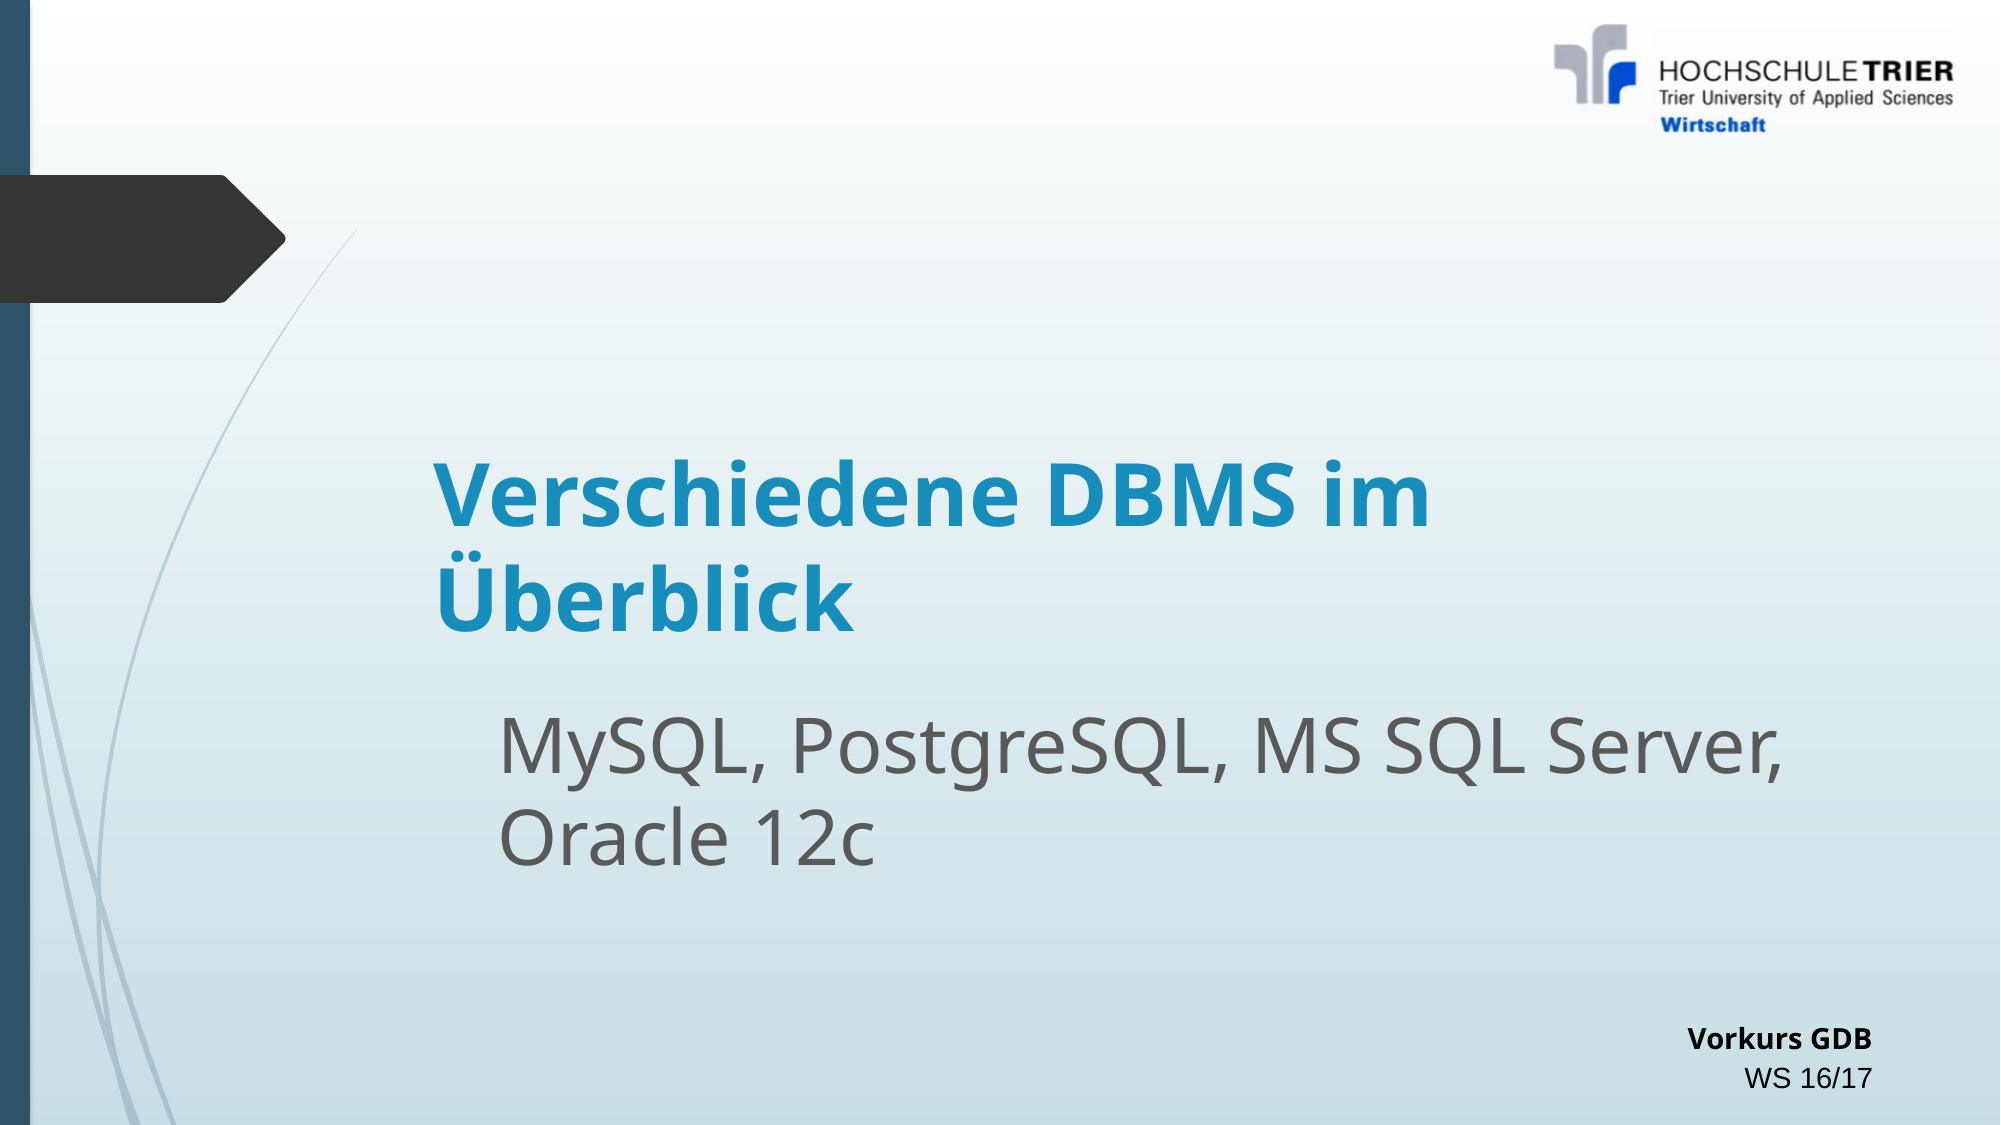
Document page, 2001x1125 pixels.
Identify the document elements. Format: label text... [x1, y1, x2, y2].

picture [1548, 13, 1966, 141]
subtitle MySQL, PostgreSQL, MS SQL Server, Oracle 12c [482, 688, 1888, 874]
title Verschiedene DBMS im Überblick [418, 284, 1888, 657]
